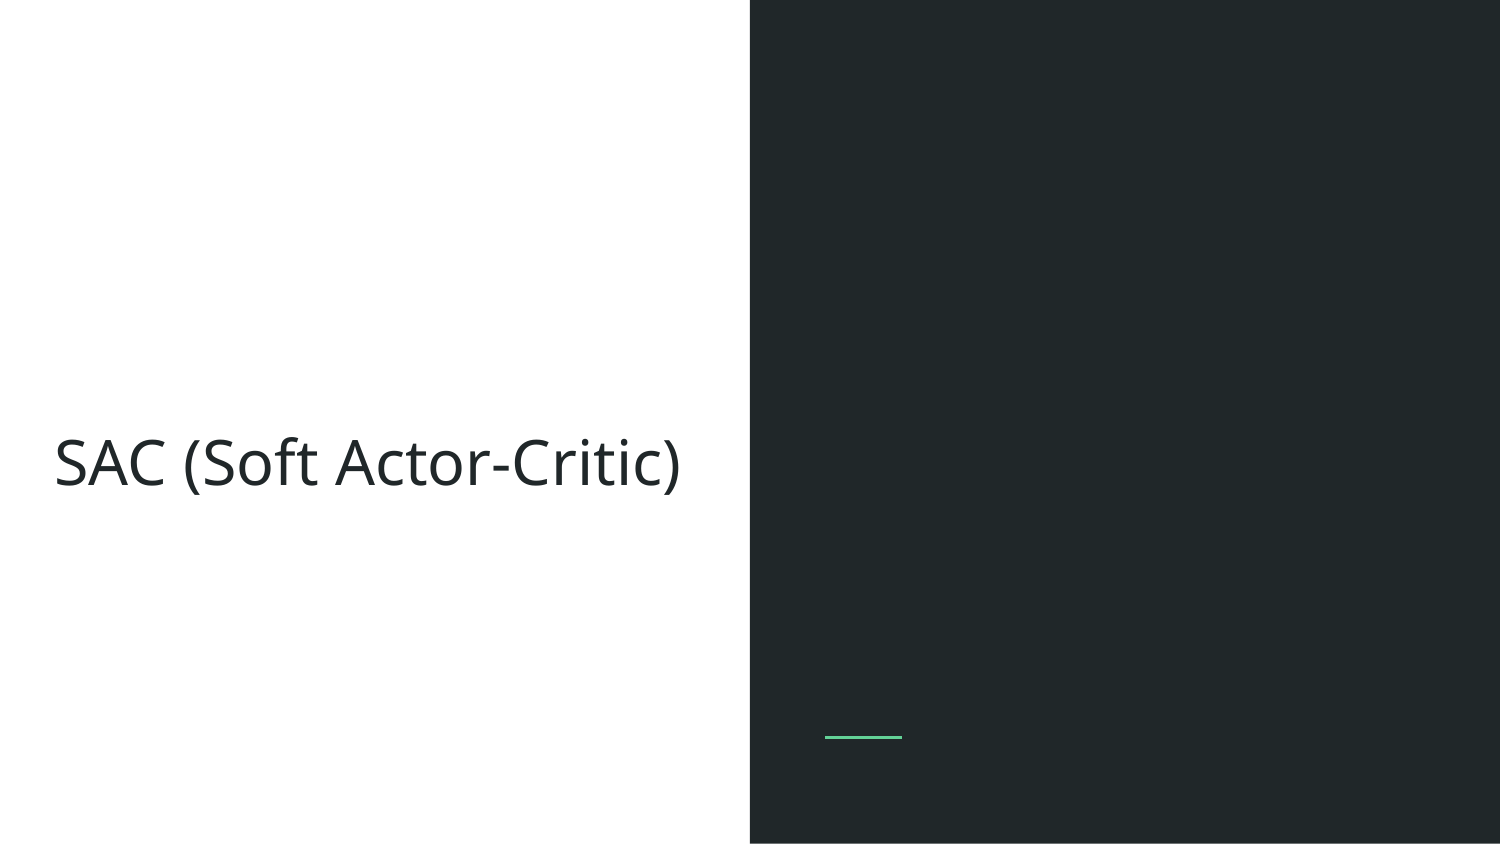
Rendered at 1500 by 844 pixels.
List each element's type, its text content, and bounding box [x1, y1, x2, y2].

title SAC (Soft Actor-Critic) [36, 325, 700, 519]
